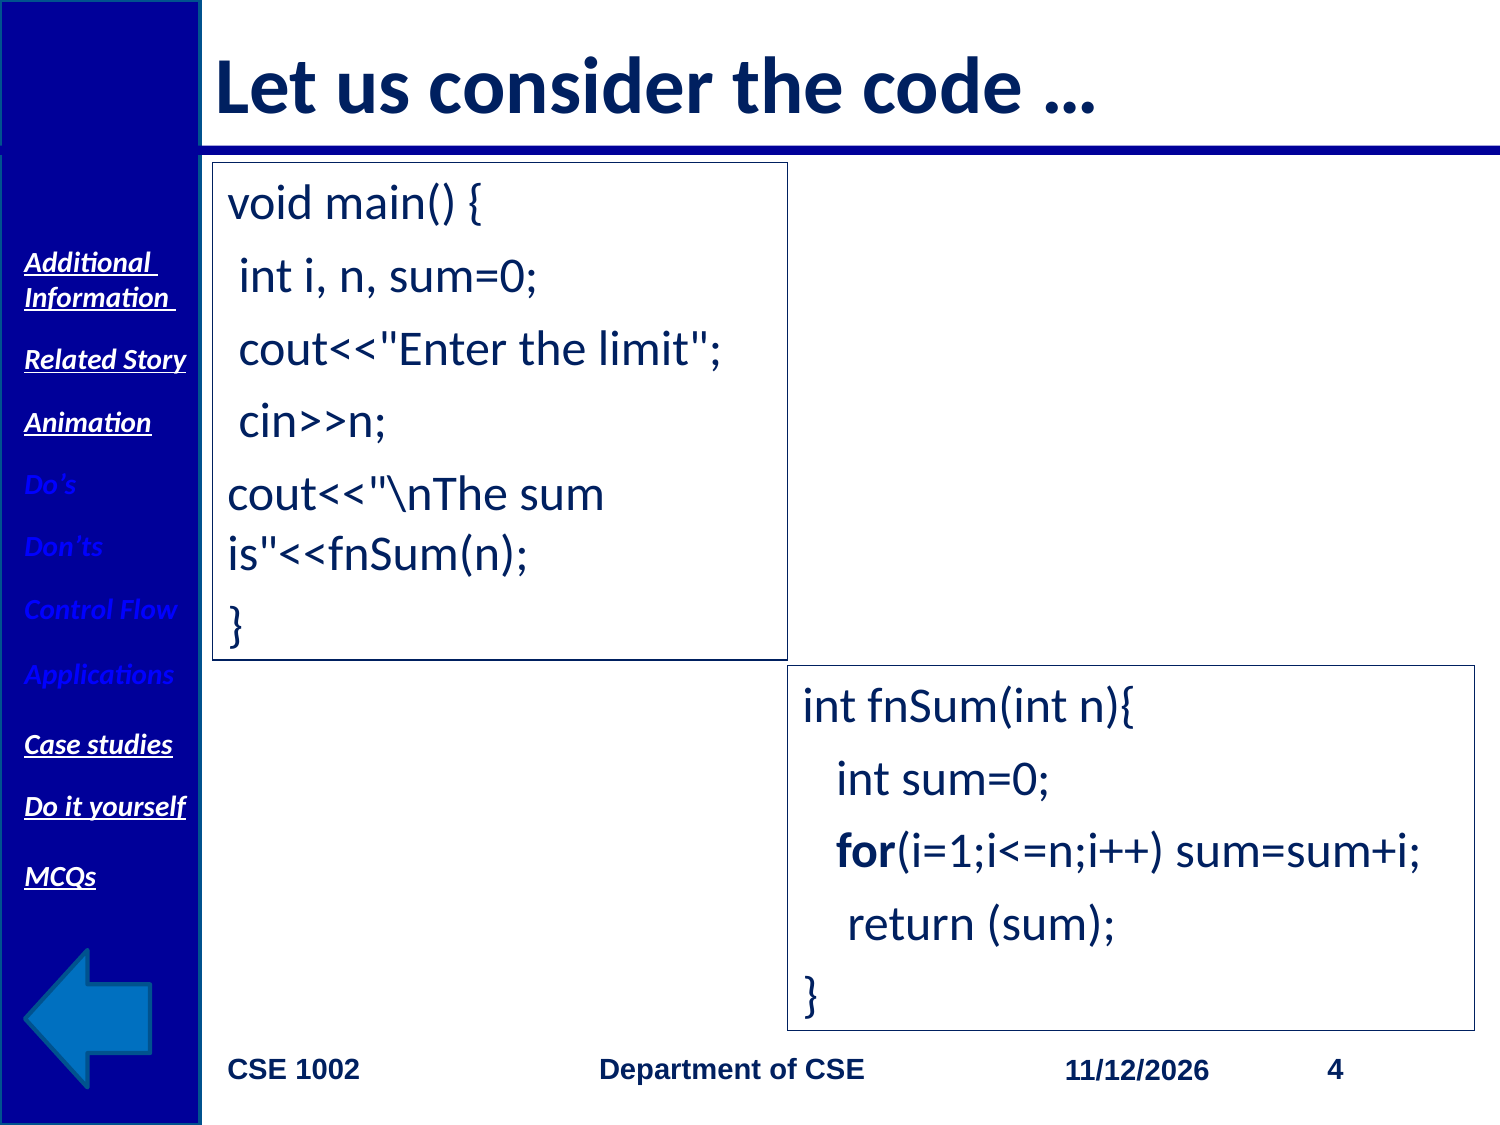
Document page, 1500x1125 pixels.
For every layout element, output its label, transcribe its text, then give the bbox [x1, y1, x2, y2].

text_box [23, 948, 153, 1090]
footer CSE 1002 Department of CSE [212, 1042, 938, 1103]
text_box Additional Information Related Story Animation Do’s Don’ts Control Flow Applications Case studies Do it yourself MCQs [0, 235, 225, 900]
slide_number 4 [1312, 1042, 1425, 1103]
text_box void main() { int i, n, sum=0; cout<<"Enter the limit"; cin>>n; cout<<"\nThe sum is"<<fnSum(n); } [212, 162, 788, 660]
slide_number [1050, 1043, 1313, 1104]
title Let us consider the code … [200, 24, 1375, 138]
text_box int fnSum(int n){ int sum=0; for(i=1;i<=n;i++) sum=sum+i; return (sum); } [787, 665, 1475, 1031]
